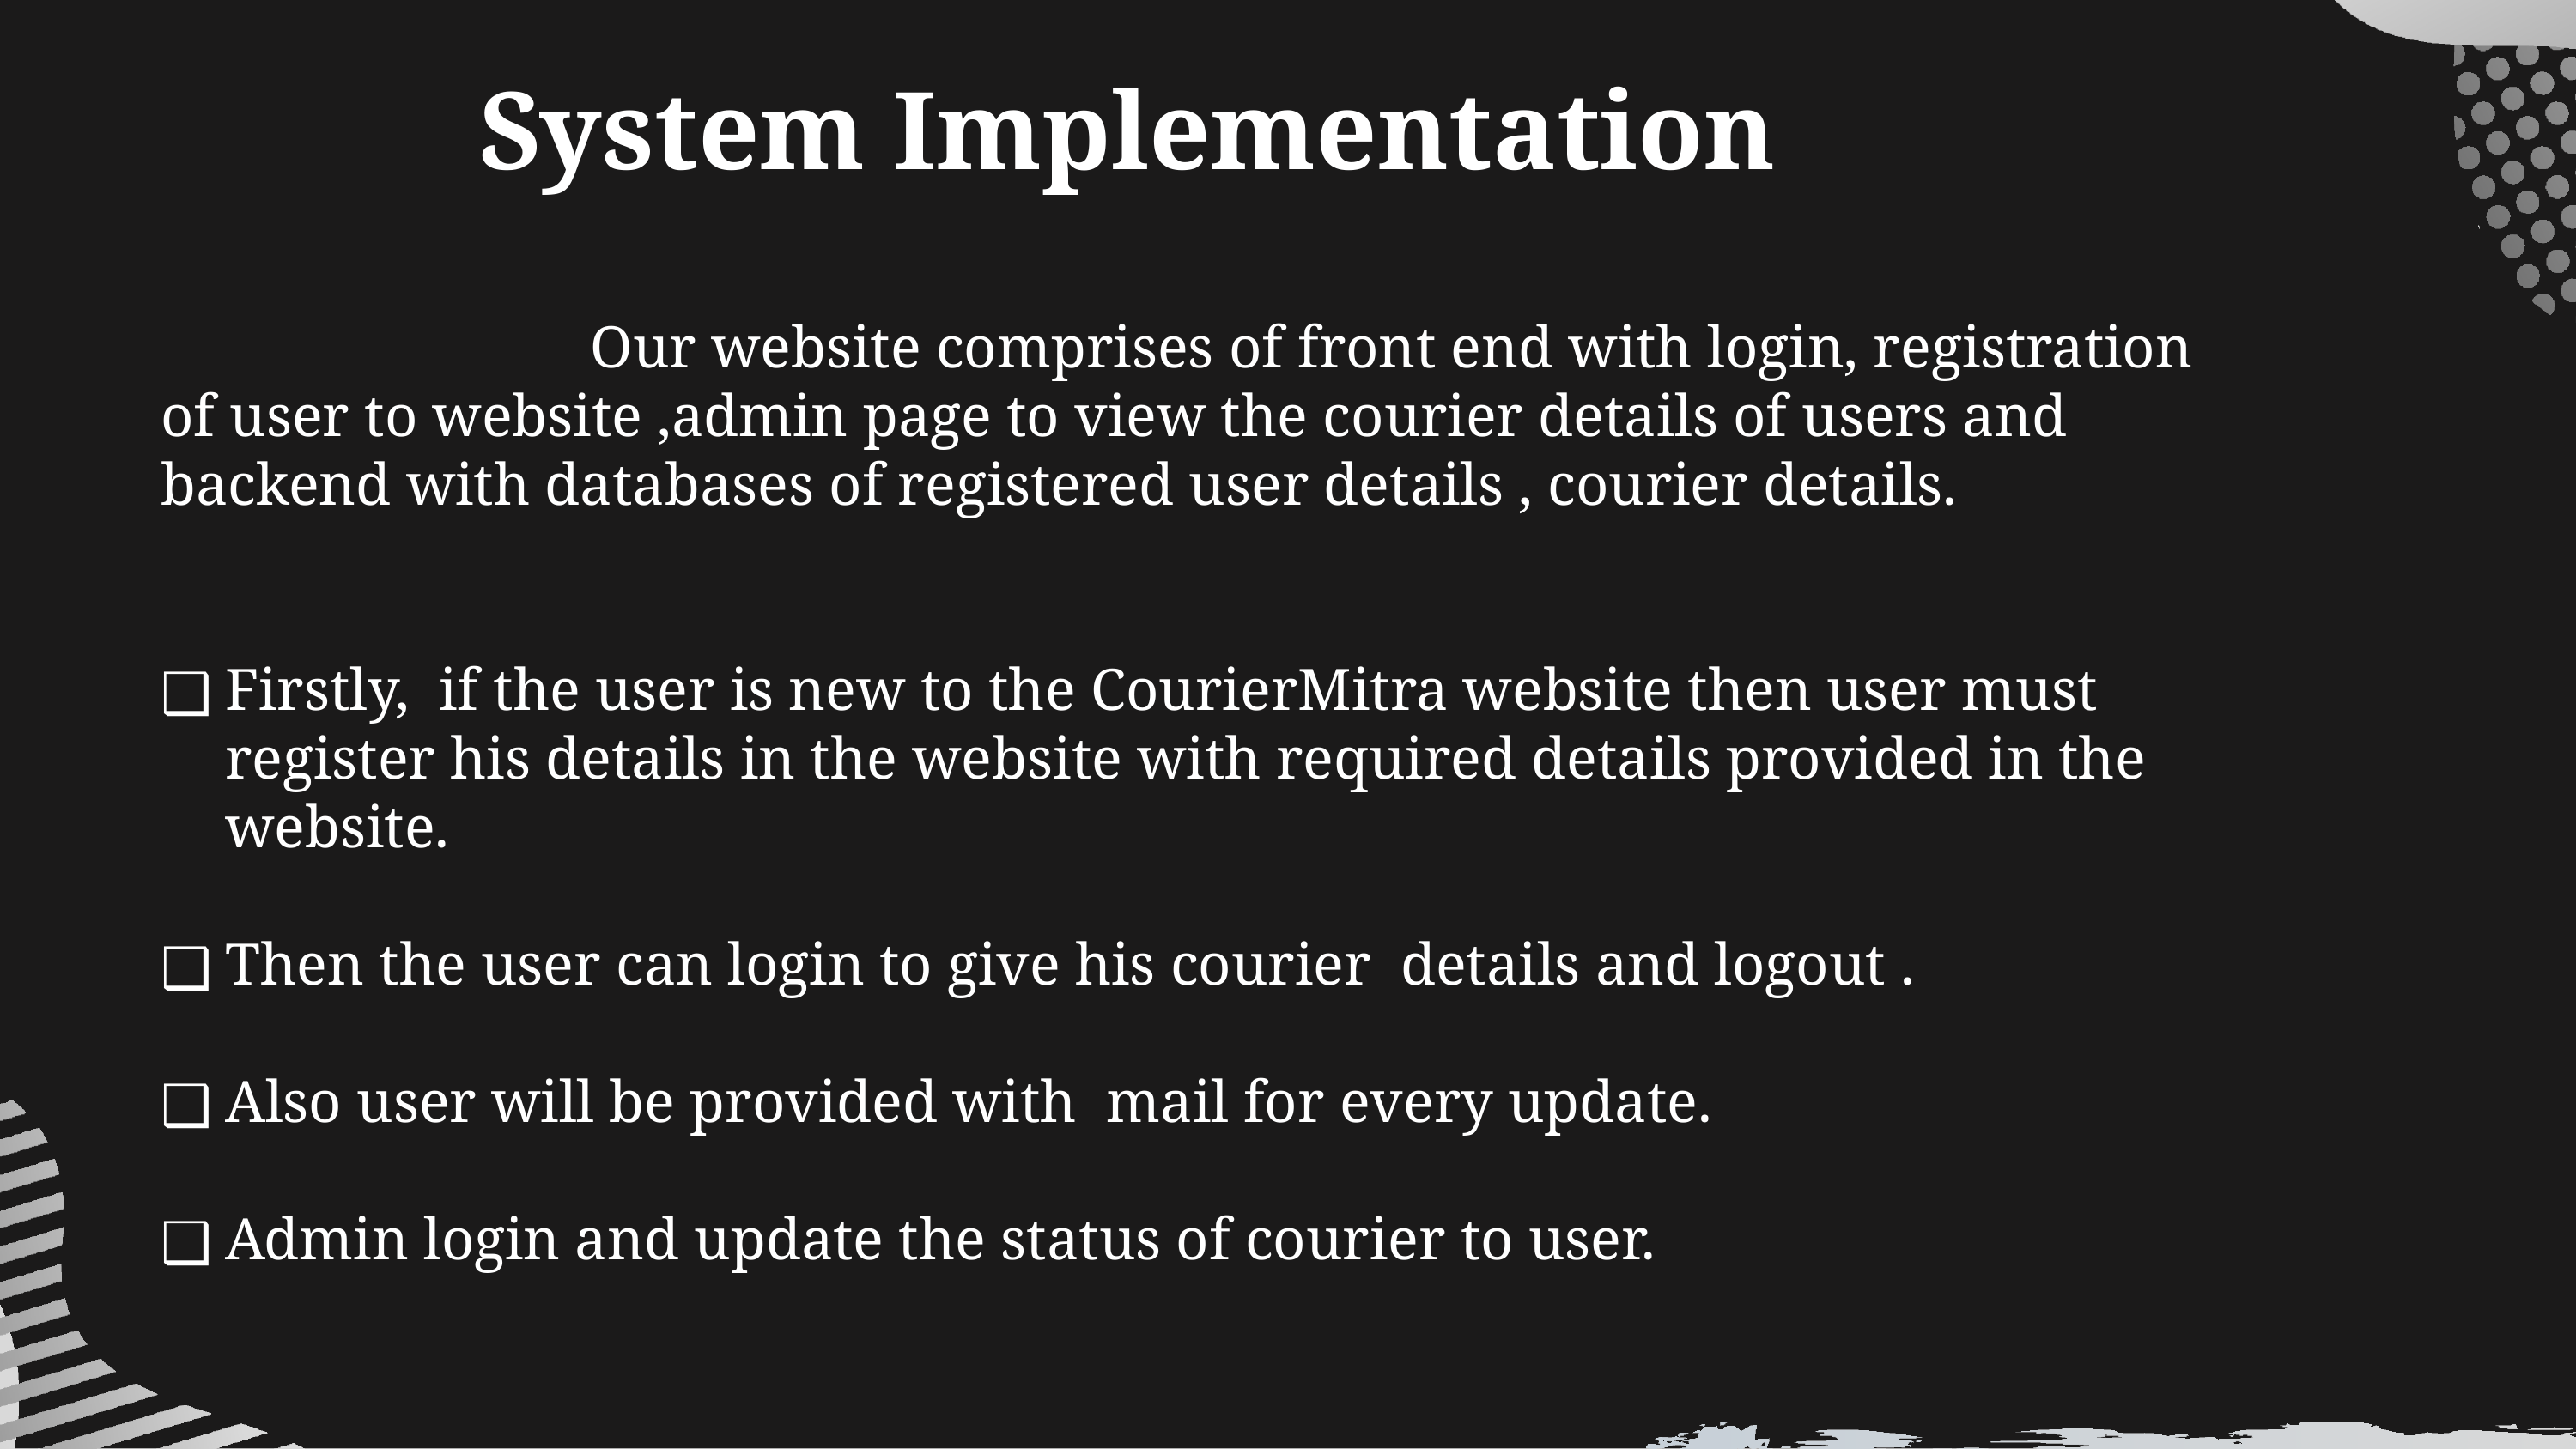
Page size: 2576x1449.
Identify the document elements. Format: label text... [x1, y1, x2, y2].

picture [1646, 1422, 2576, 1449]
text_box Our website comprises of front end with login, registration of user to website ,admin page to view the courier details of users and backend with databases of registered user details , courier details. Firstly, if the user is new to the CourierMitra website then user must register his details in the website with required details provided in the website. Then the user can login to give his courier details and logout . Also user will be provided with mail for every update. Admin login and update the status of courier to user. [148, 303, 2238, 1278]
title System Implementation [343, 60, 1940, 303]
picture [0, 1100, 305, 1449]
picture [2334, 0, 2576, 323]
